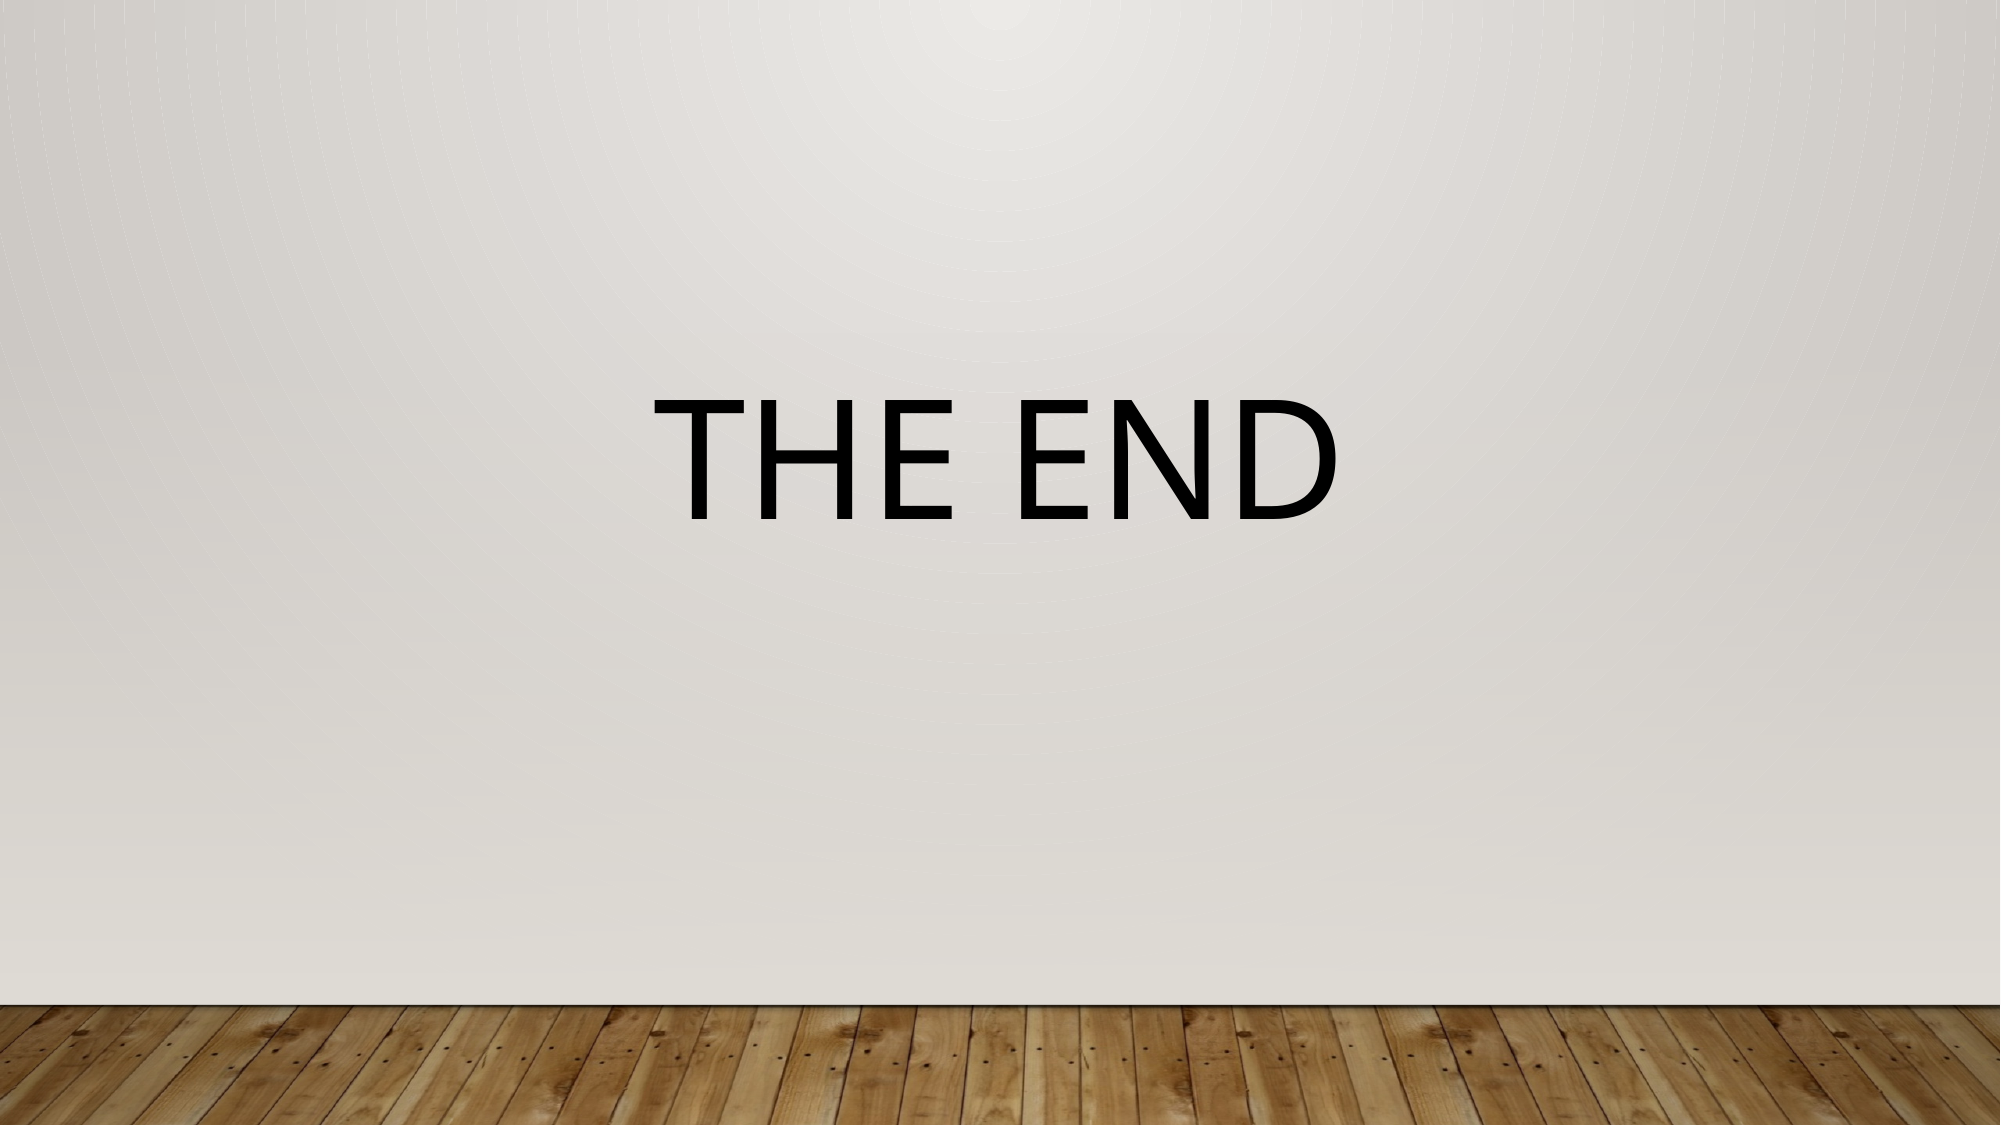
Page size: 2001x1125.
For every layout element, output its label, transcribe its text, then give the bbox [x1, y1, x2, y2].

text_box THE END [557, 345, 1443, 561]
picture [0, 1005, 2000, 1125]
